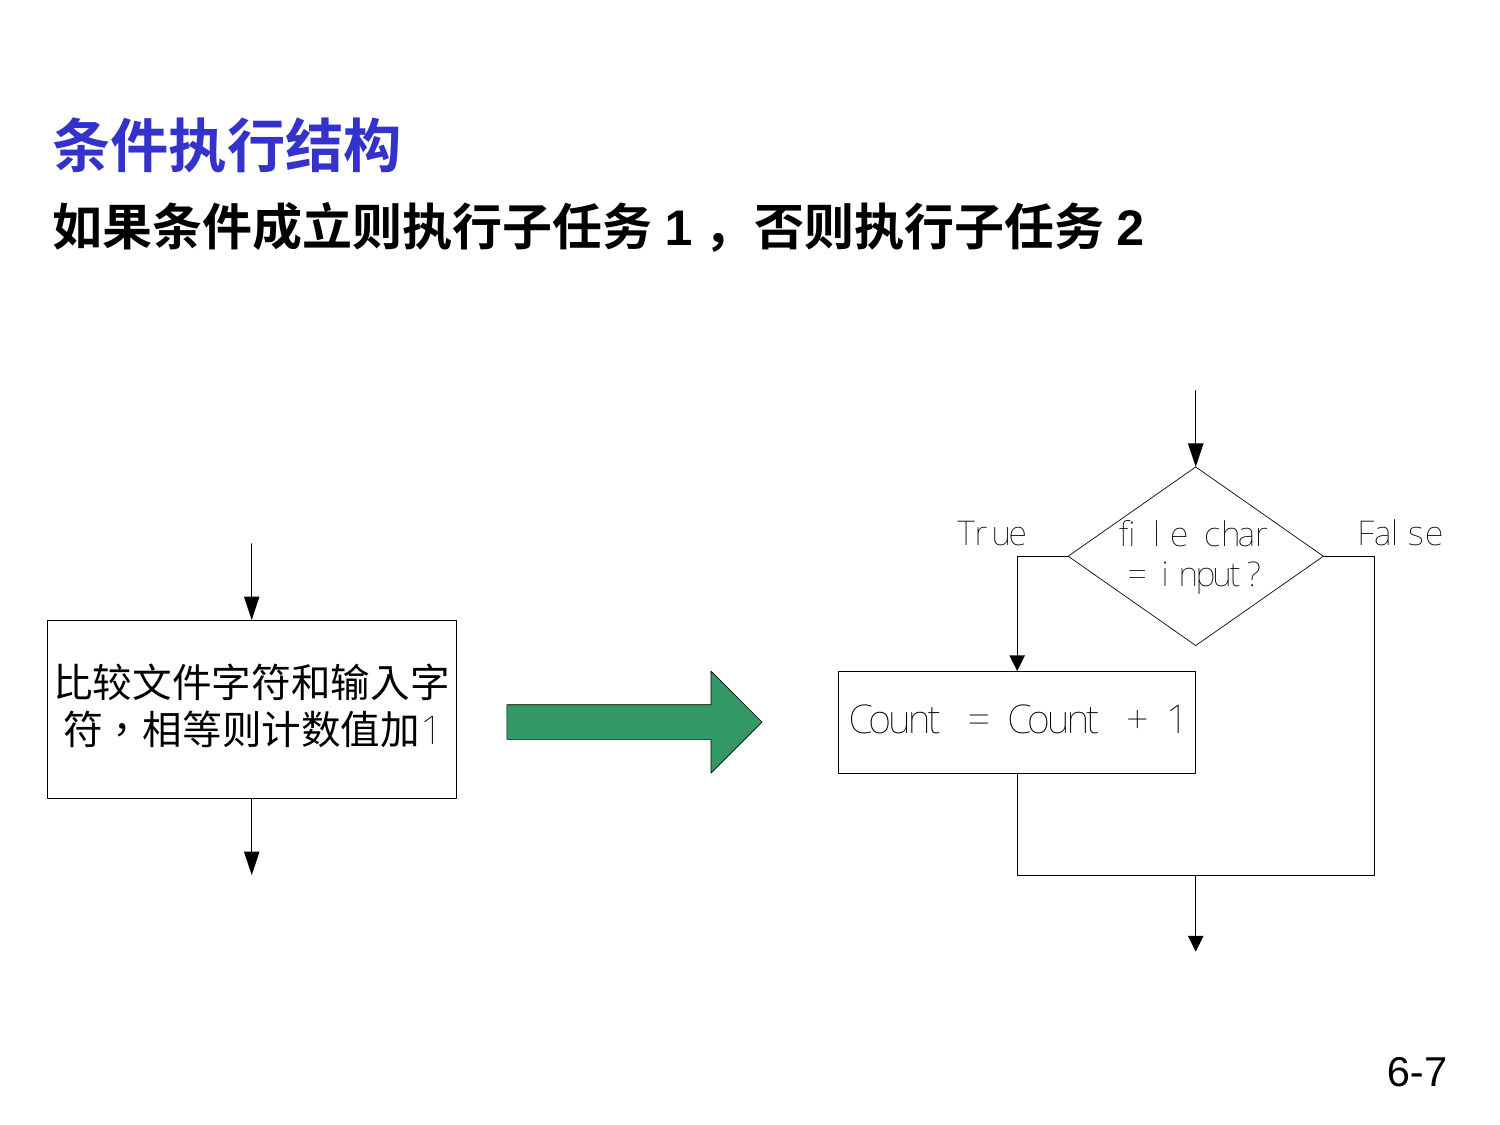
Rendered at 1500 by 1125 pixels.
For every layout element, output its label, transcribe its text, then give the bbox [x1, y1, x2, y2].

slide_number 6- [1074, 1037, 1463, 1101]
list 如果条件成立则执行子任务1，否则执行子任务2 [37, 187, 1463, 1000]
title 条件执行结构 [37, 99, 1463, 187]
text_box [43, 362, 1457, 973]
